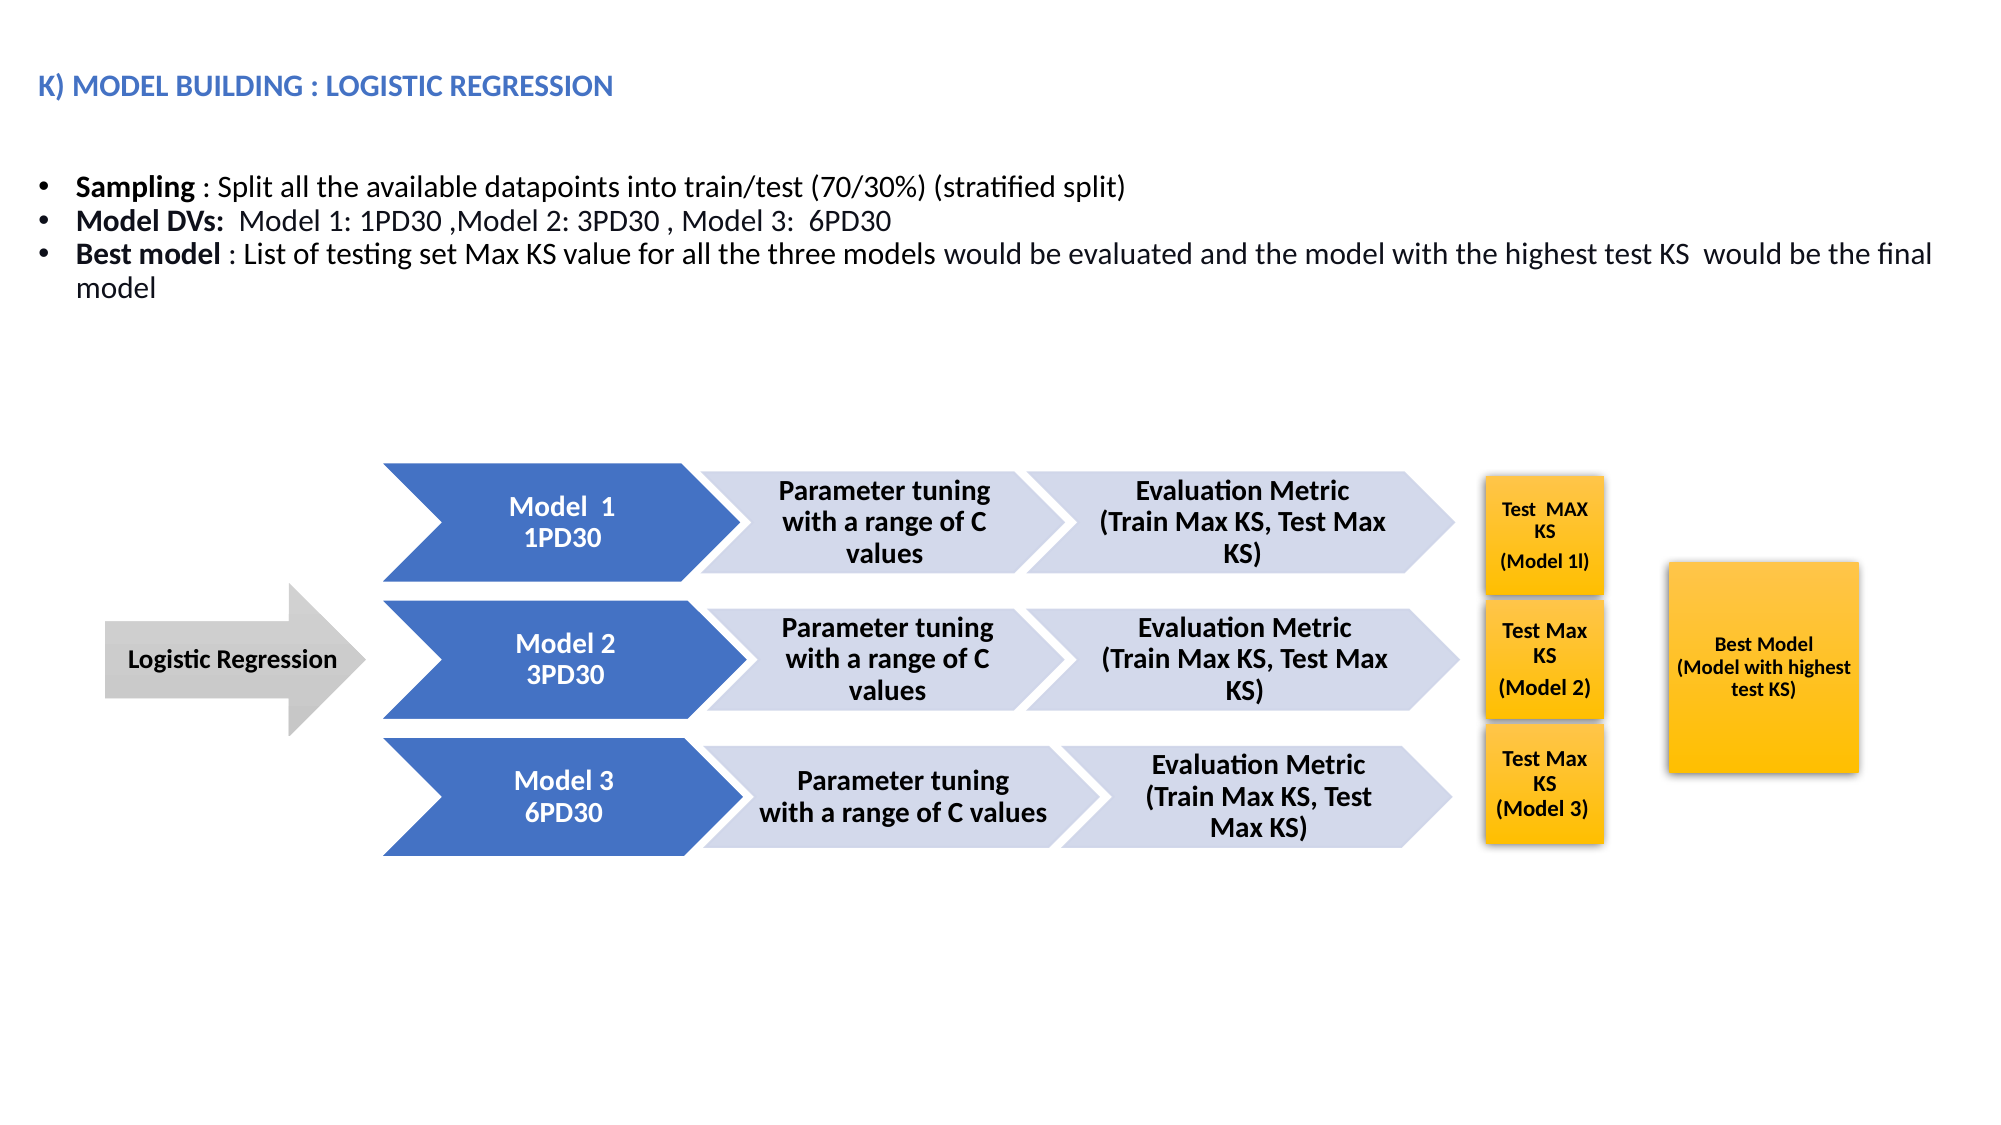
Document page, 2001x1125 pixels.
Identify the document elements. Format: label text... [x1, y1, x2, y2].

list K) MODEL BUILDING : LOGISTIC REGRESSION Sampling : Split all the available datapoints into train/test (70/30%) (stratified split) Model DVs: Model 1: 1PD30 ,Model 2: 3PD30 , Model 3: 6PD30 Best model : List of testing set Max KS value for all the three models would be evaluated and the model with the highest test KS would be the final model [23, 24, 1974, 1110]
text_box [1669, 562, 1859, 773]
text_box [1420, 475, 1670, 844]
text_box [105, 462, 1734, 858]
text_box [105, 577, 366, 742]
